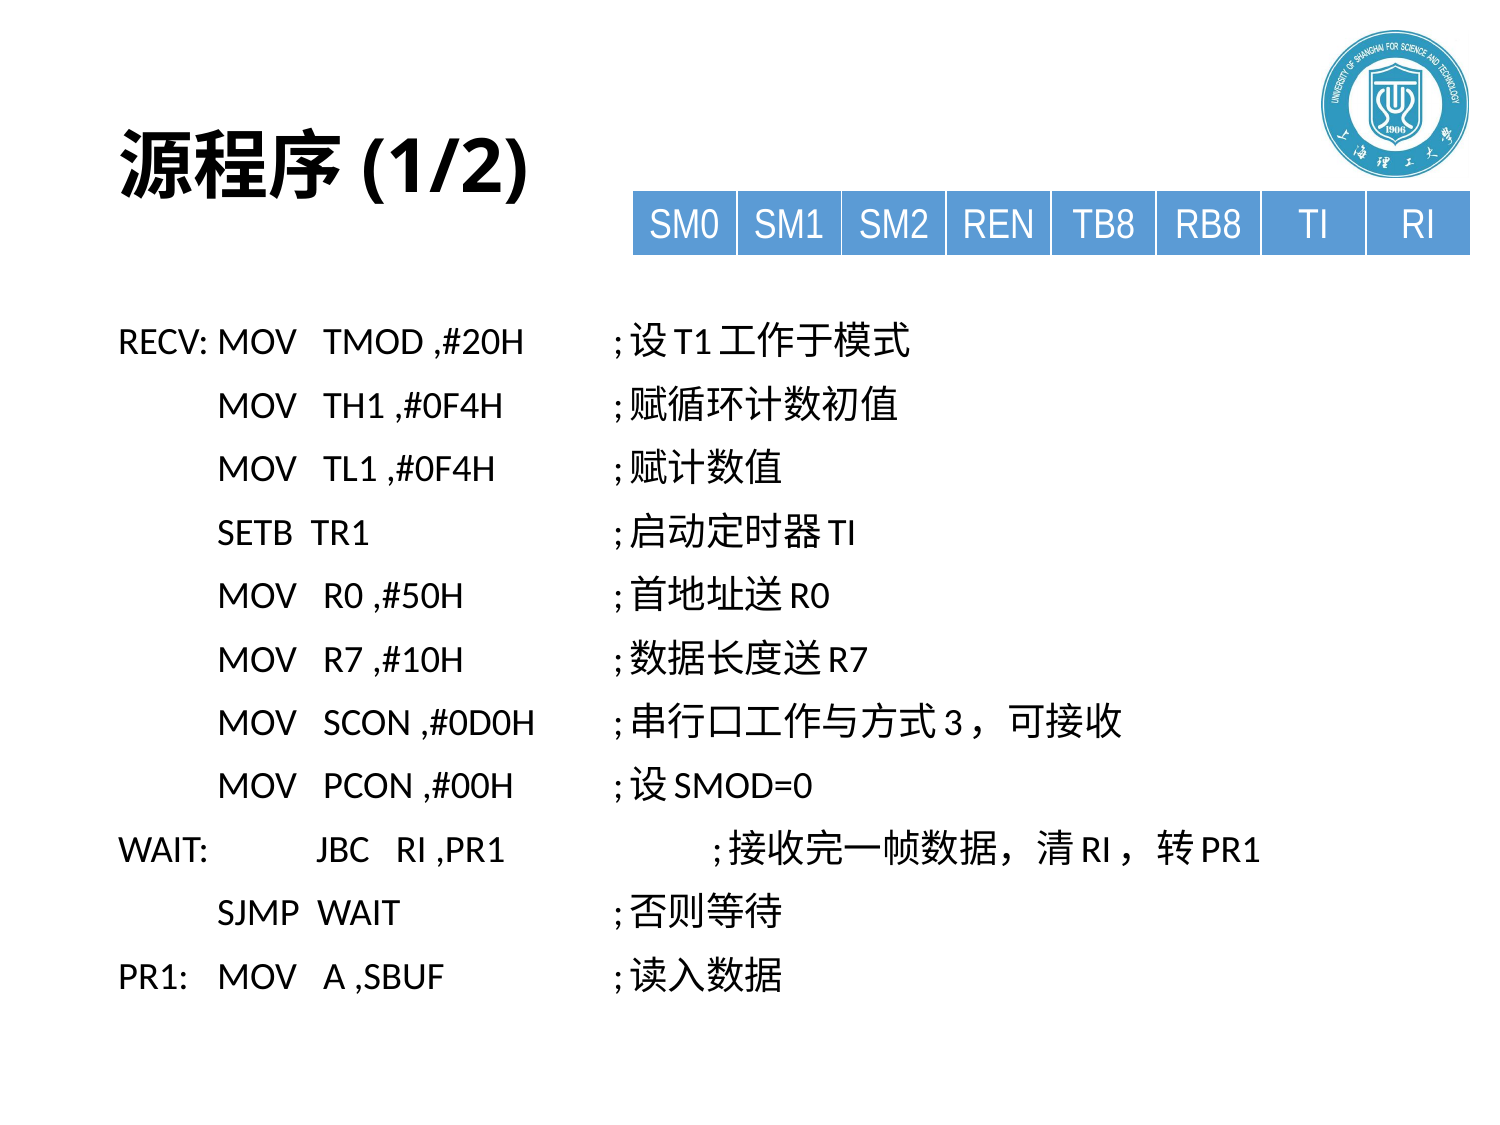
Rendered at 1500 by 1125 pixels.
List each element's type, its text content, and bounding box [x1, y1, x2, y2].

table_header SM2 [842, 191, 945, 255]
title 源程序(1/2) [103, 59, 1397, 278]
picture [1321, 30, 1469, 178]
list RECV: MOV TMOD ,#20H ;设T1工作于模式 MOV TH1 ,#0F4H ;赋循环计数初值 MOV TL1 ,#0F4H ;赋计数值 SETB TR1 ;启动定时器TI MOV R0 ,#50H ;首地址送R0 MOV R7 ,#10H ;数据长度送R7 MOV SCON ,#0D0H ;串行口工作与方式3，可接收 MOV PCON ,#00H ;设SMOD=0 WAIT: JBC RI ,PR1 ;接收完一帧数据，清RI，转PR1 SJMP WAIT ;否则等待 PR1: MOV A ,SBUF ;读入数据 [103, 299, 1397, 1014]
table_header TB8 [1052, 191, 1155, 255]
table_header SM0 [633, 191, 736, 255]
table_header TI [1262, 191, 1365, 255]
table_header REN [947, 191, 1050, 255]
table_header SM1 [738, 191, 841, 255]
table_header RB8 [1157, 191, 1260, 255]
table_header RI [1367, 191, 1470, 255]
